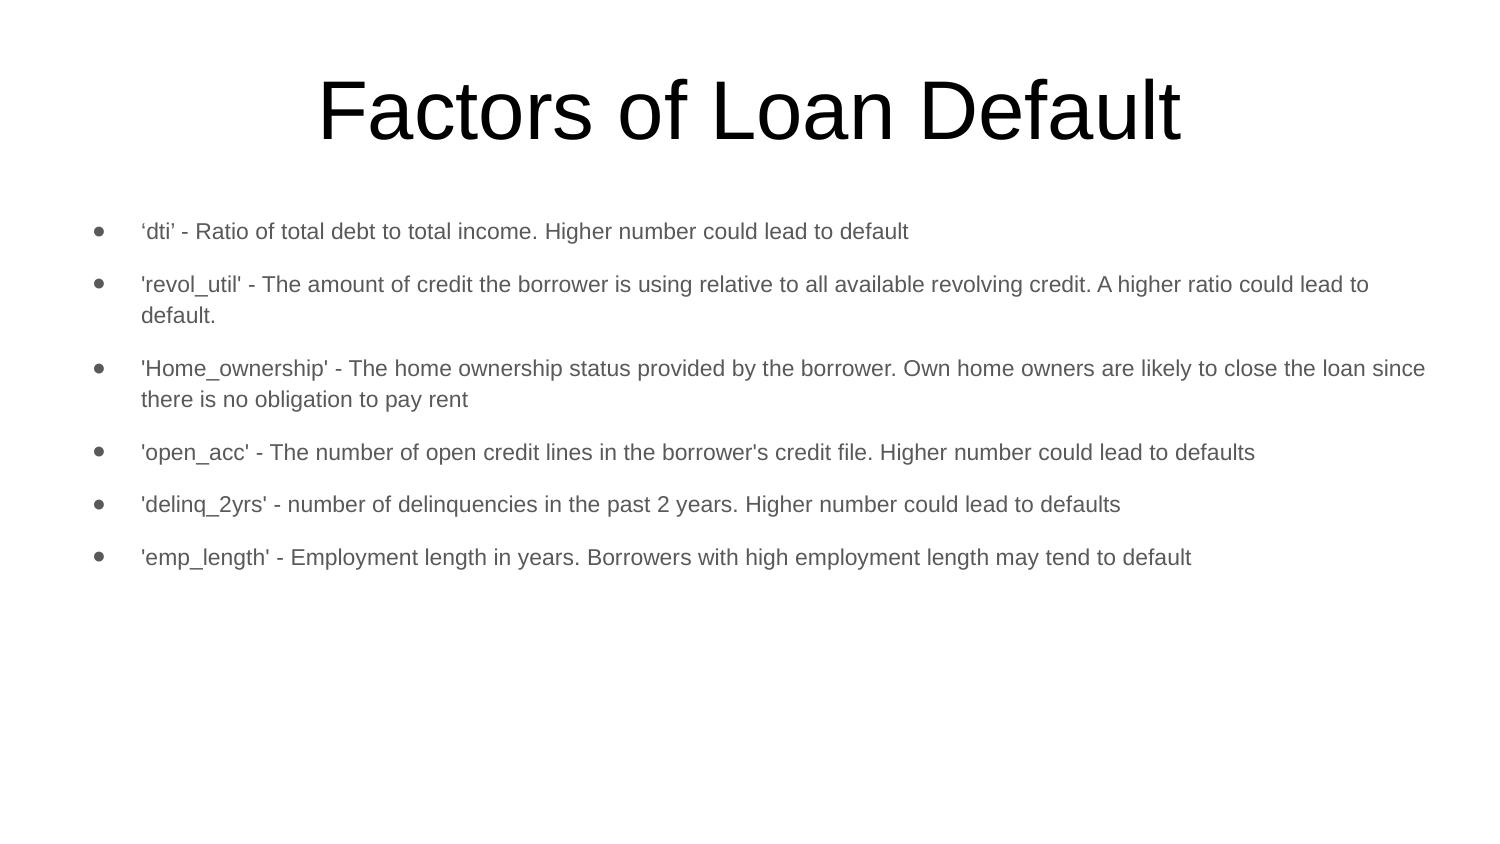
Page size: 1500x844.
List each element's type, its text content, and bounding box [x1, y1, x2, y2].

title Factors of Loan Default [51, 40, 1449, 171]
subtitle ‘dti’ - Ratio of total debt to total income. Higher number could lead to default 'revol_util' - The amount of credit the borrower is using relative to all available revolving credit. A higher ratio could lead to default. 'Home_ownership' - The home ownership status provided by the borrower. Own home owners are likely to close the loan since there is no obligation to pay rent 'open_acc' - The number of open credit lines in the borrower's credit file. Higher number could lead to defaults 'delinq_2yrs' - number of delinquencies in the past 2 years. Higher number could lead to defaults 'emp_length' - Employment length in years. Borrowers with high employment length may tend to default [51, 197, 1449, 791]
